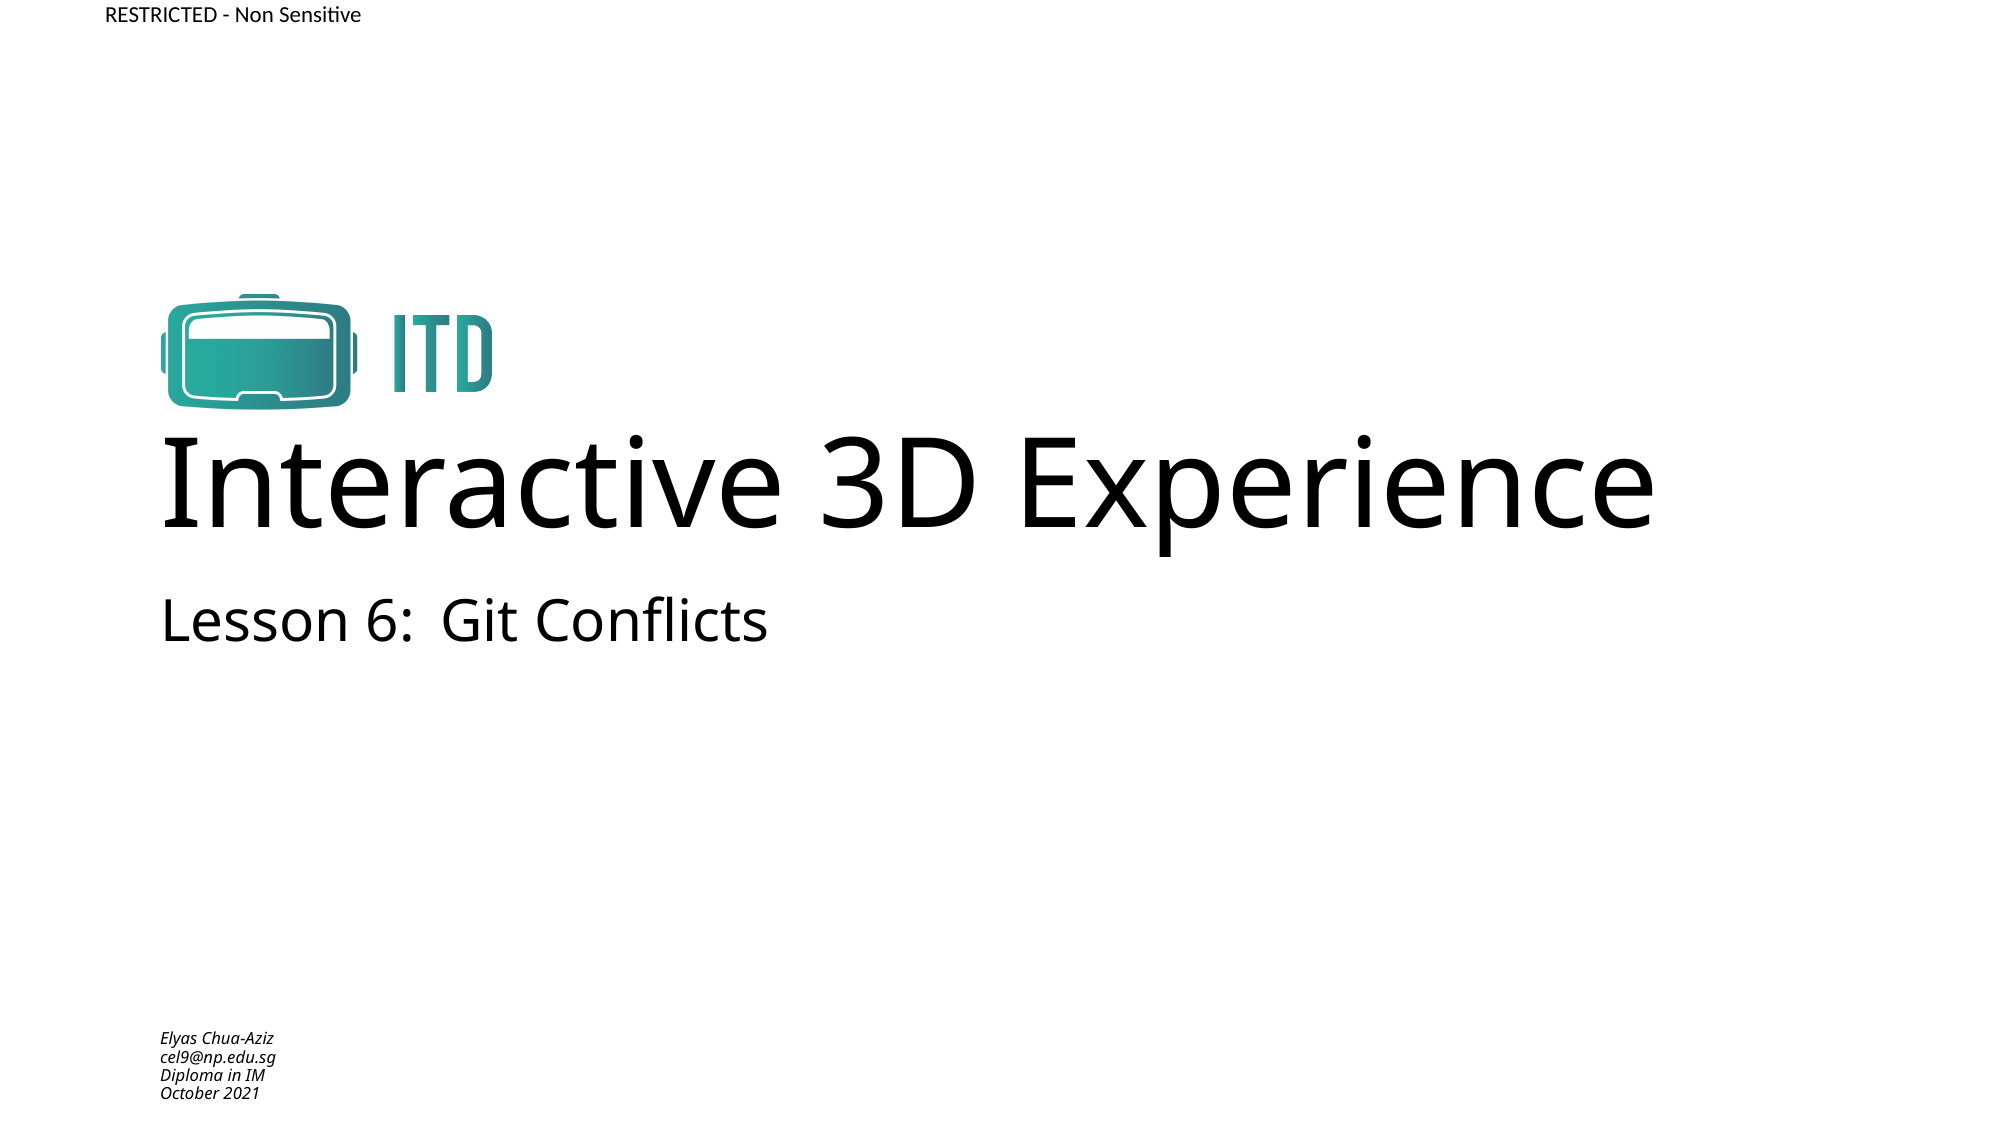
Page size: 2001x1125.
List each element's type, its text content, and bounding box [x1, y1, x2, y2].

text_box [145, 562, 1806, 662]
title Interactive 3D Experience [145, 400, 1855, 563]
picture [161, 294, 492, 412]
text_box Elyas Chua-Aziz cel9@np.edu.sg Diploma in IM October 2021 [145, 1010, 302, 1111]
